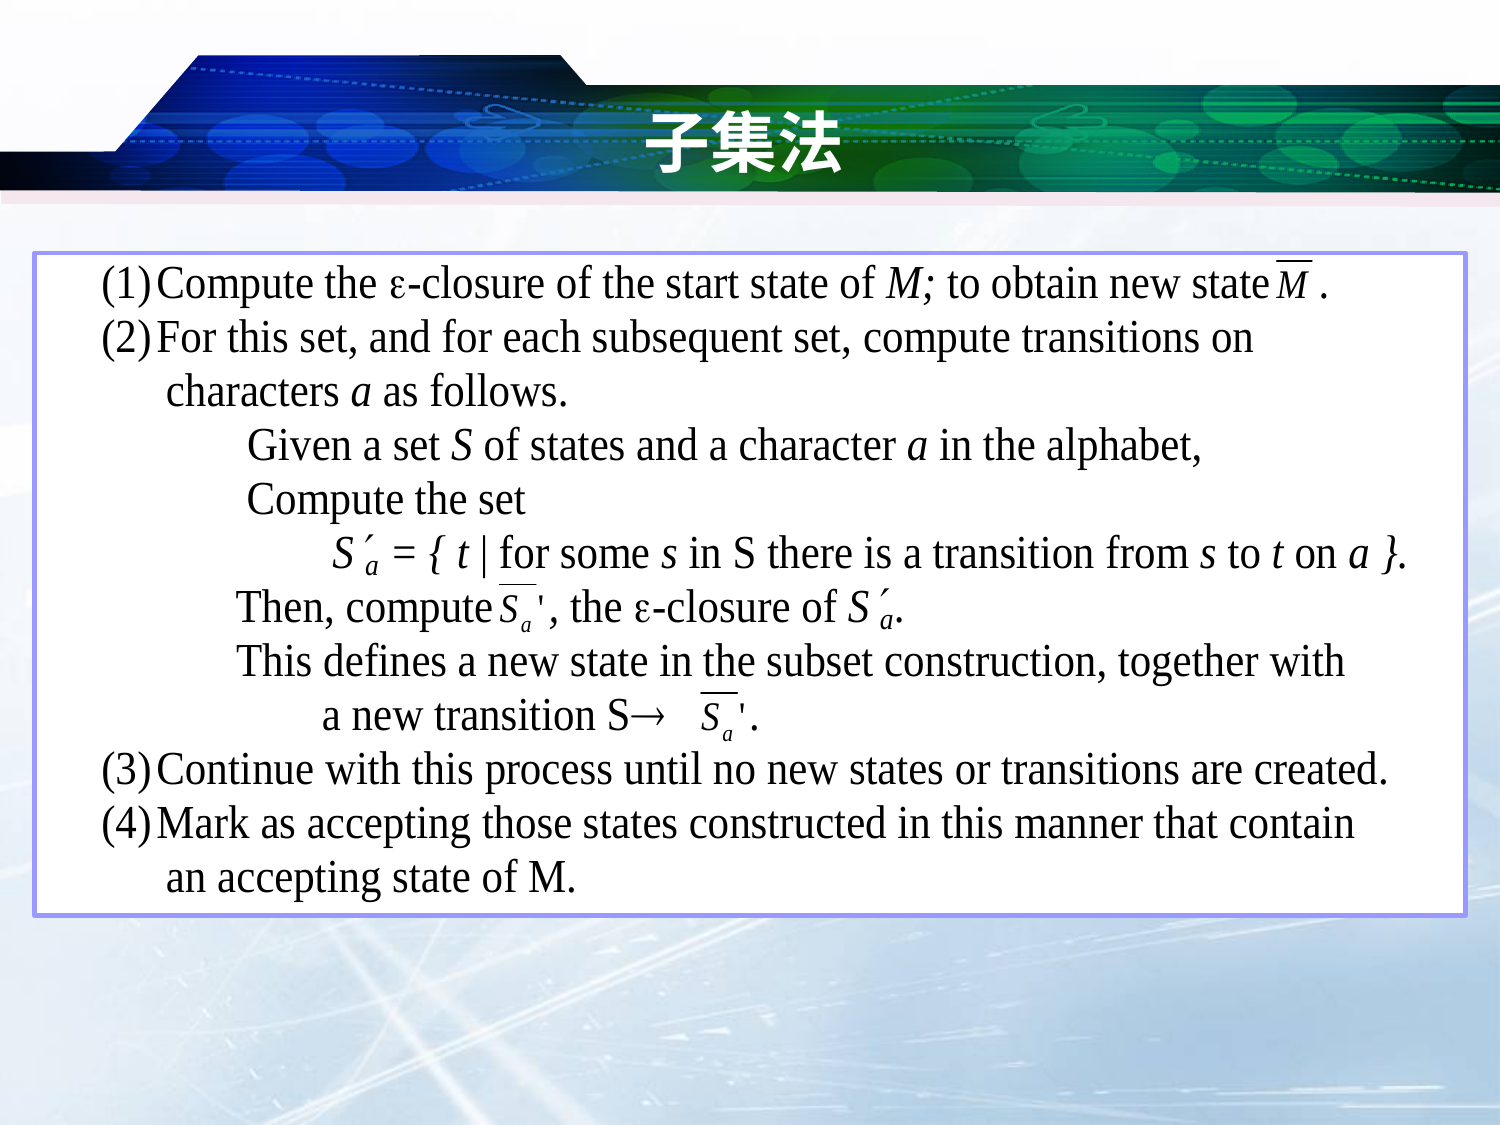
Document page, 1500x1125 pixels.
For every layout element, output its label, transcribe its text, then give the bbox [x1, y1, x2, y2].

title 子集法 [99, 94, 1388, 188]
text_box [36, 255, 1464, 914]
picture [0, 0, 1500, 1125]
